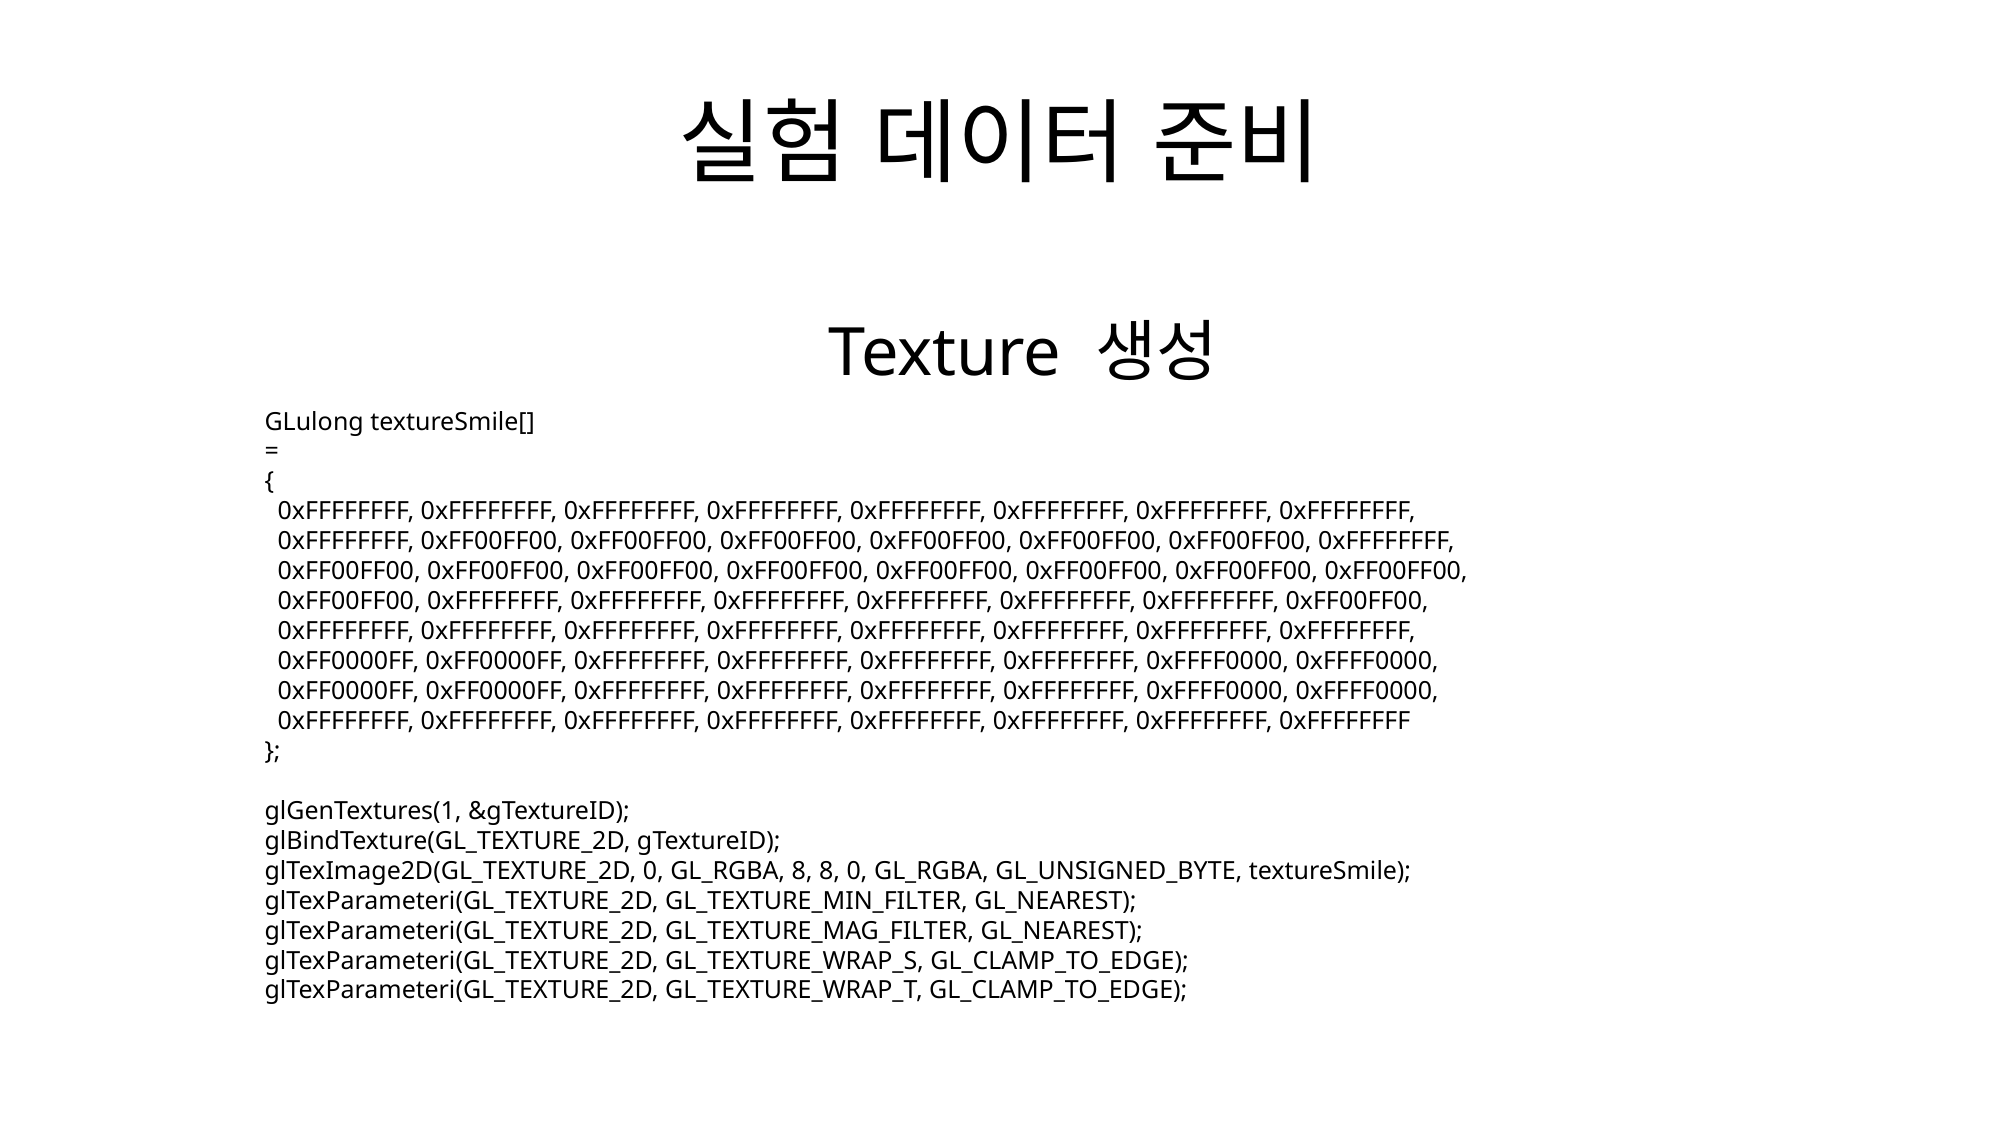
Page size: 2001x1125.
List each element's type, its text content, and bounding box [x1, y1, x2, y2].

text_box GLulong textureSmile[] = { 0xFFFFFFFF, 0xFFFFFFFF, 0xFFFFFFFF, 0xFFFFFFFF, 0xFFFFFFFF, 0xFFFFFFFF, 0xFFFFFFFF, 0xFFFFFFFF, 0xFFFFFFFF, 0xFF00FF00, 0xFF00FF00, 0xFF00FF00, 0xFF00FF00, 0xFF00FF00, 0xFF00FF00, 0xFFFFFFFF, 0xFF00FF00, 0xFF00FF00, 0xFF00FF00, 0xFF00FF00, 0xFF00FF00, 0xFF00FF00, 0xFF00FF00, 0xFF00FF00, 0xFF00FF00, 0xFFFFFFFF, 0xFFFFFFFF, 0xFFFFFFFF, 0xFFFFFFFF, 0xFFFFFFFF, 0xFFFFFFFF, 0xFF00FF00, 0xFFFFFFFF, 0xFFFFFFFF, 0xFFFFFFFF, 0xFFFFFFFF, 0xFFFFFFFF, 0xFFFFFFFF, 0xFFFFFFFF, 0xFFFFFFFF, 0xFF0000FF, 0xFF0000FF, 0xFFFFFFFF, 0xFFFFFFFF, 0xFFFFFFFF, 0xFFFFFFFF, 0xFFFF0000, 0xFFFF0000, 0xFF0000FF, 0xFF0000FF, 0xFFFFFFFF, 0xFFFFFFFF, 0xFFFFFFFF, 0xFFFFFFFF, 0xFFFF0000, 0xFFFF0000, 0xFFFFFFFF, 0xFFFFFFFF, 0xFFFFFFFF, 0xFFFFFFFF, 0xFFFFFFFF, 0xFFFFFFFF, 0xFFFFFFFF, 0xFFFFFFFF }; glGenTextures(1, &gTextureID); glBindTexture(GL_TEXTURE_2D, gTextureID); glTexImage2D(GL_TEXTURE_2D, 0, GL_RGBA, 8, 8, 0, GL_RGBA, GL_UNSIGNED_BYTE, textureSmile); glTexParameteri(GL_TEXTURE_2D, GL_TEXTURE_MIN_FILTER, GL_NEAREST); glTexParameteri(GL_TEXTURE_2D, GL_TEXTURE_MAG_FILTER, GL_NEAREST); glTexParameteri(GL_TEXTURE_2D, GL_TEXTURE_WRAP_S, GL_CLAMP_TO_EDGE); glTexParameteri(GL_TEXTURE_2D, GL_TEXTURE_WRAP_T, GL_CLAMP_TO_EDGE); [249, 397, 1750, 1012]
title 실험 데이터 준비 [99, 45, 1900, 233]
text_box Texture 생성 [692, 301, 1354, 397]
